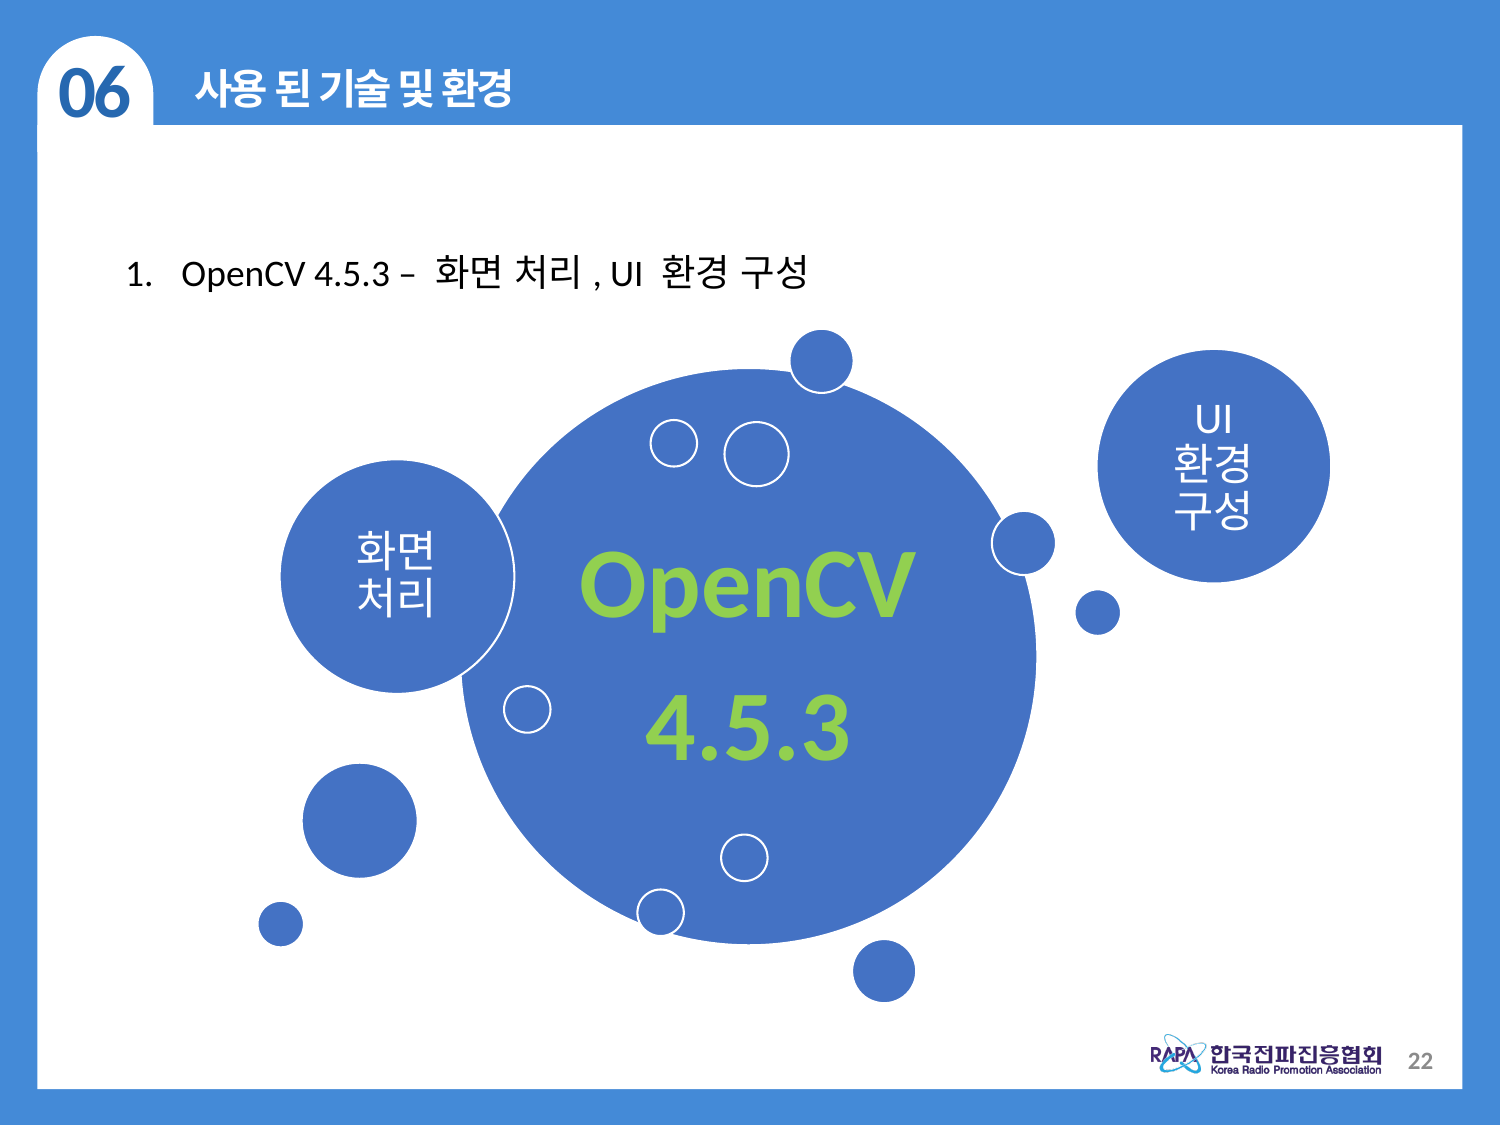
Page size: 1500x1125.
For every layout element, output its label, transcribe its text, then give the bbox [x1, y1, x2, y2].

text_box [257, 302, 1332, 1030]
text_box 사용 된 기술 및 환경 [146, 55, 563, 121]
text_box OpenCV 4.5.3 – 화면 처리, UI 환경 구성 [110, 241, 1405, 302]
slide_number 22 [1110, 1029, 1449, 1090]
text_box 06 [43, 35, 147, 141]
